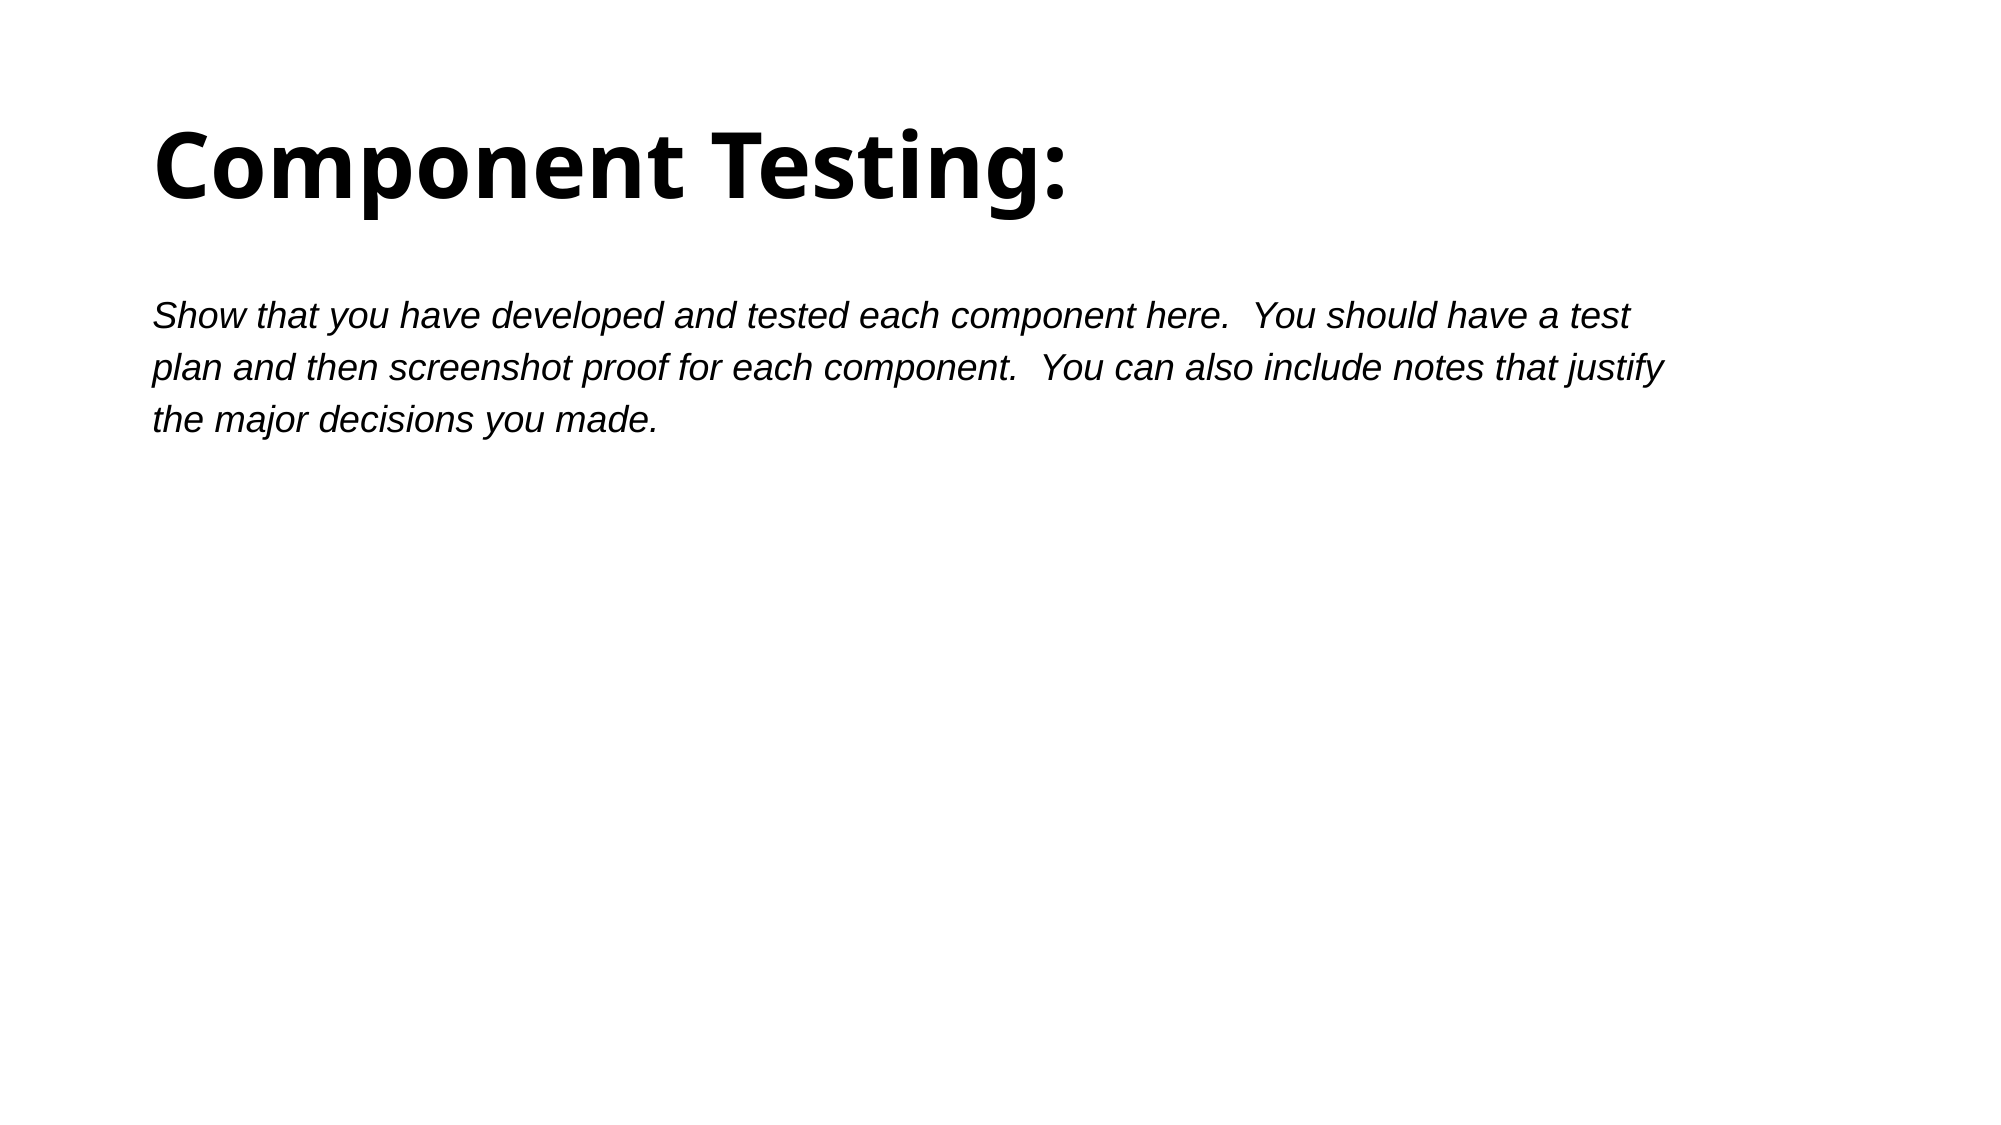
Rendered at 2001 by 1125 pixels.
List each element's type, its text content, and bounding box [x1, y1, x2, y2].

title Component Testing: [137, 59, 1863, 278]
text_box Show that you have developed and tested each component here. You should have a test plan and then screenshot proof for each component. You can also include notes that justify the major decisions you made. [137, 277, 1687, 448]
